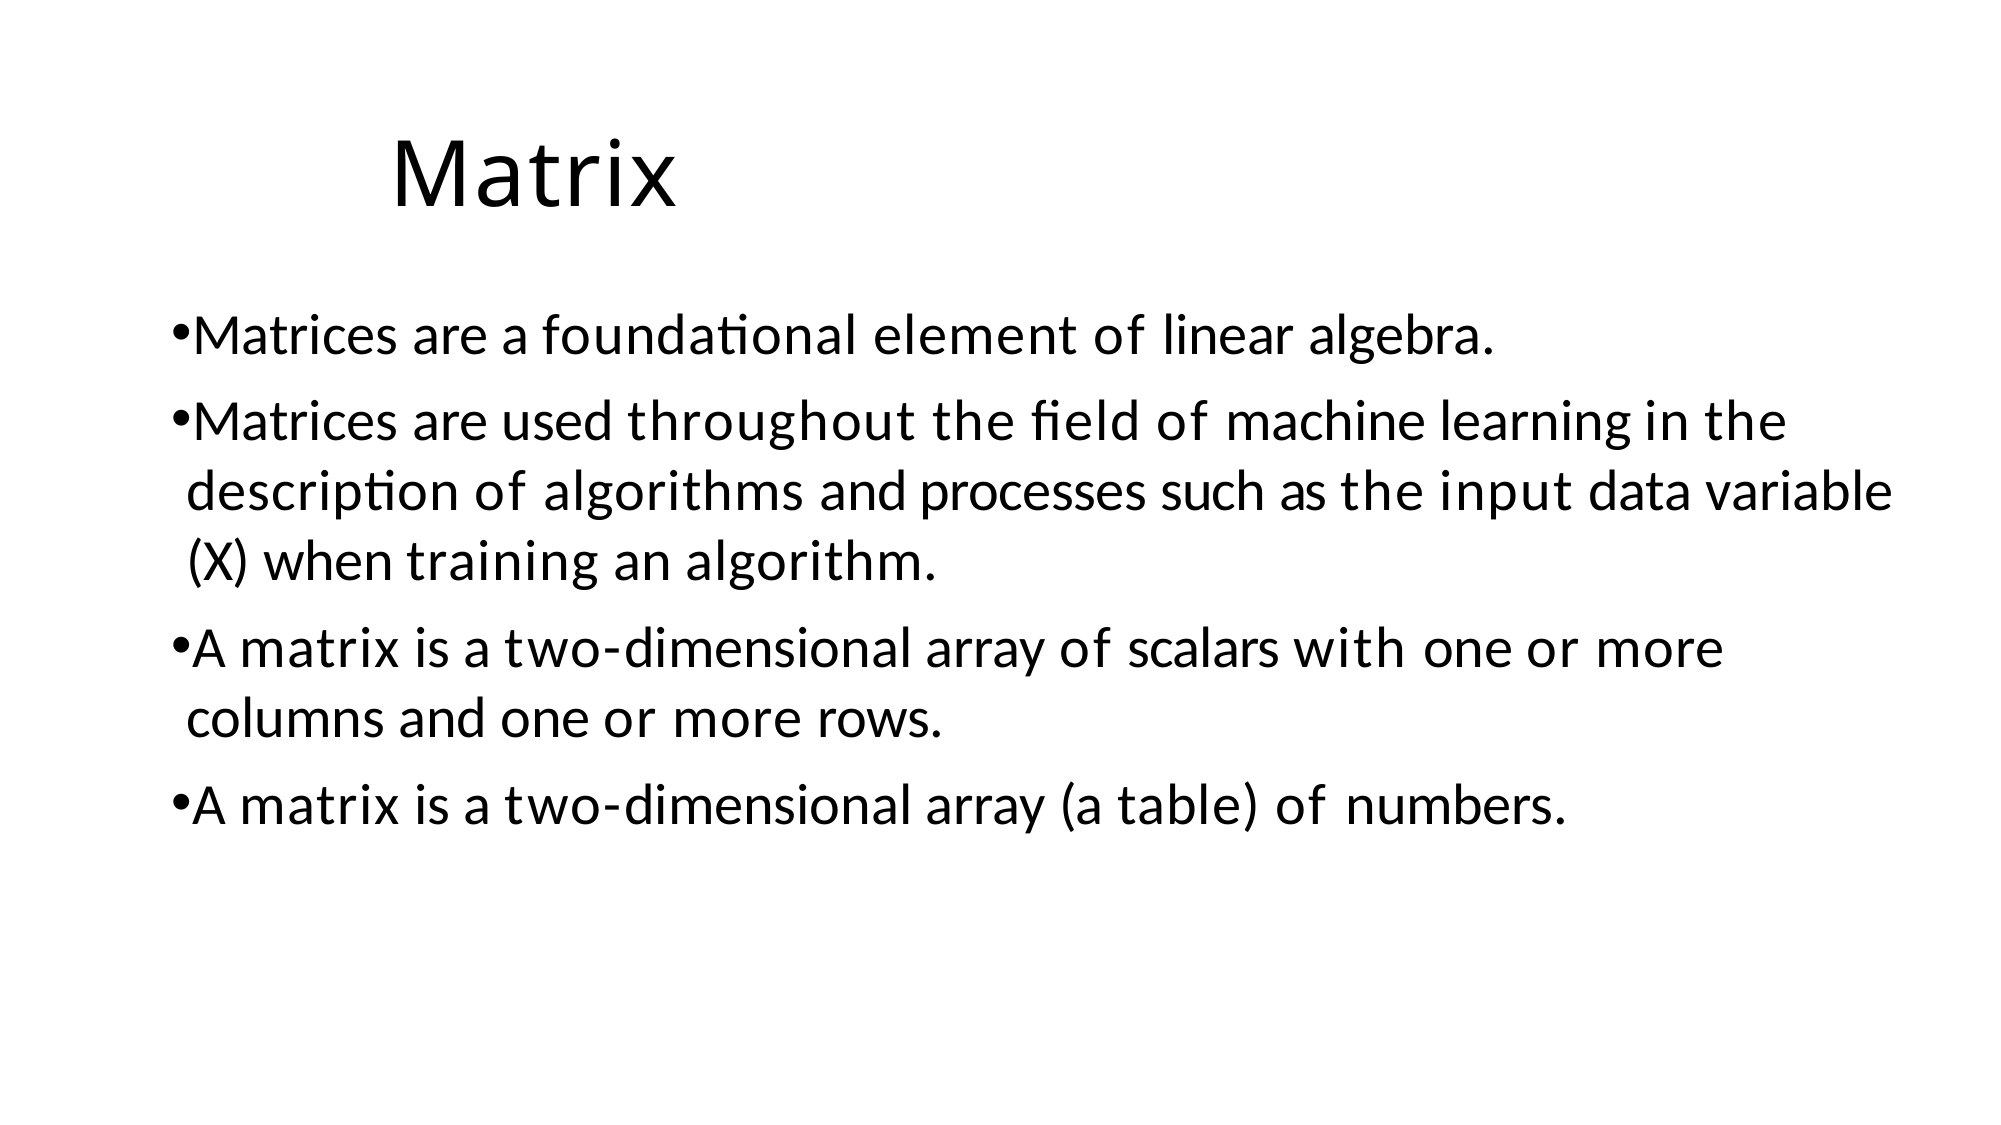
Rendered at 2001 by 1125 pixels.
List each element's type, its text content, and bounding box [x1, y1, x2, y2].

title Matrix [387, 73, 2000, 264]
list Matrices are a foundational element of linear algebra. Matrices are used throughout the field of machine learning in the description of algorithms and processes such as the input data variable (X) when training an algorithm. A matrix is a two-dimensional array of scalars with one or more columns and one or more rows. A matrix is a two-dimensional array (a table) of numbers. [171, 280, 1897, 934]
